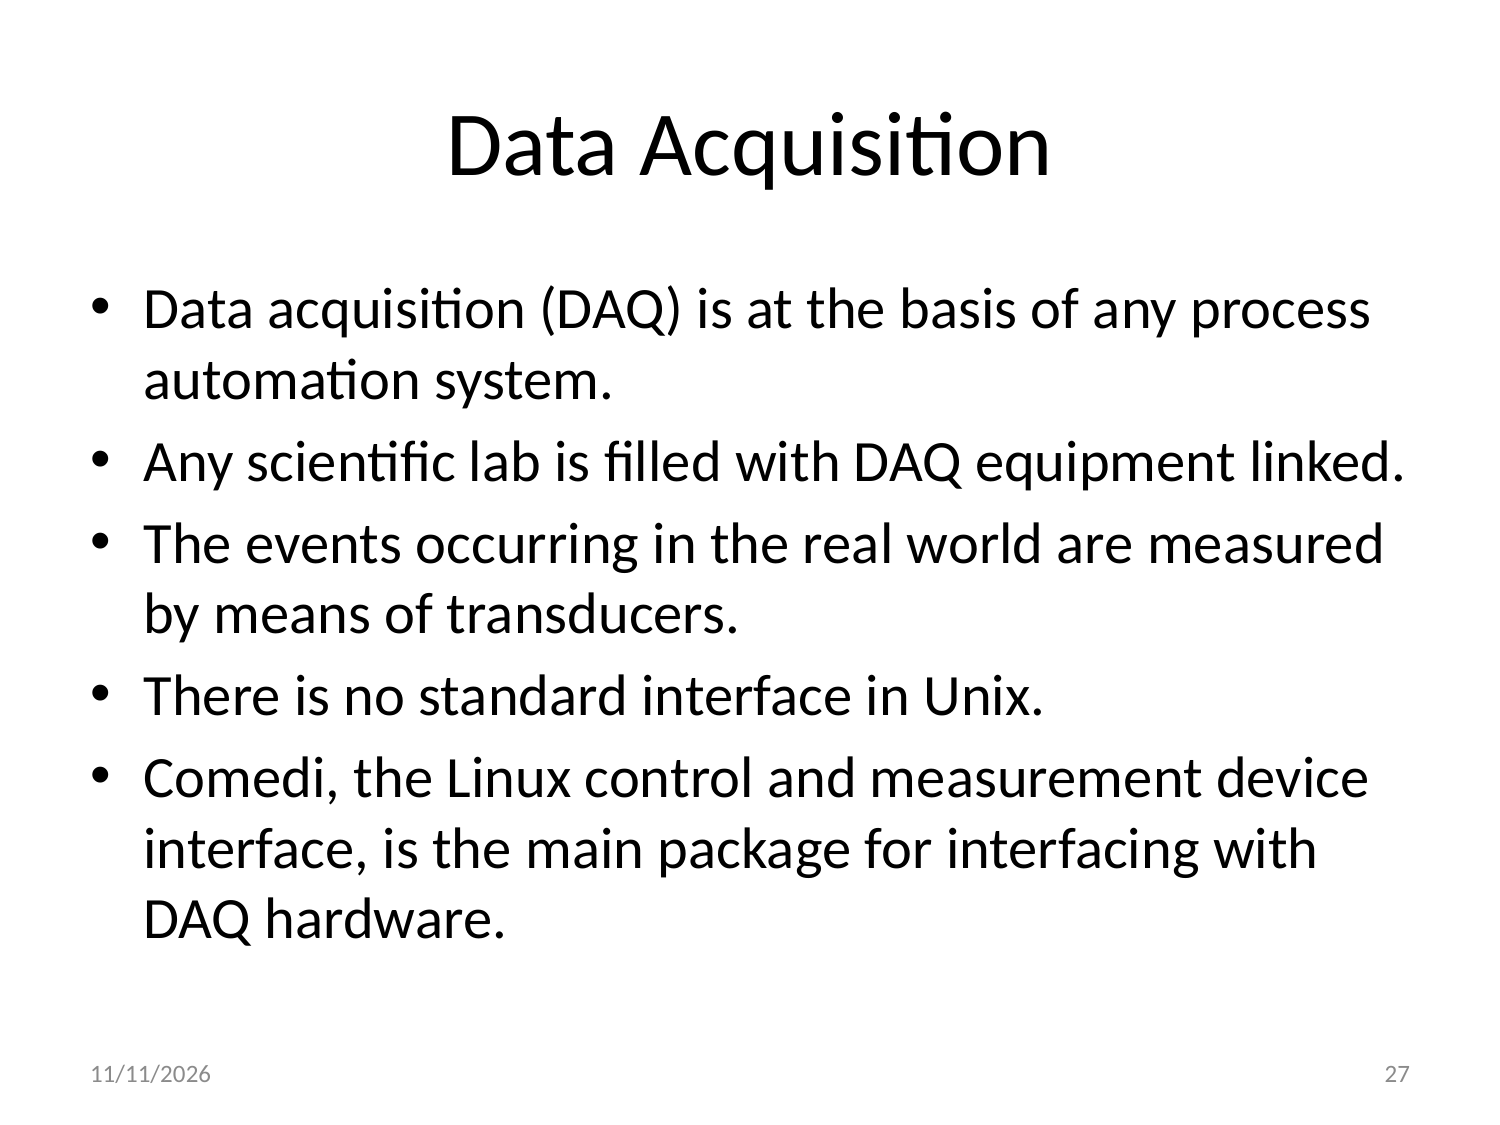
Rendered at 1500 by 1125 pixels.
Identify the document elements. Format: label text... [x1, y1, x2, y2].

slide_number 27 [1074, 1042, 1425, 1103]
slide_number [75, 1042, 425, 1103]
list Data acquisition (DAQ) is at the basis of any process automation system. Any scientific lab is filled with DAQ equipment linked. The events occurring in the real world are measured by means of transducers. There is no standard interface in Unix. Comedi, the Linux control and measurement device interface, is the main package for interfacing with DAQ hardware. [75, 262, 1425, 1005]
title Data Acquisition [75, 45, 1425, 233]
